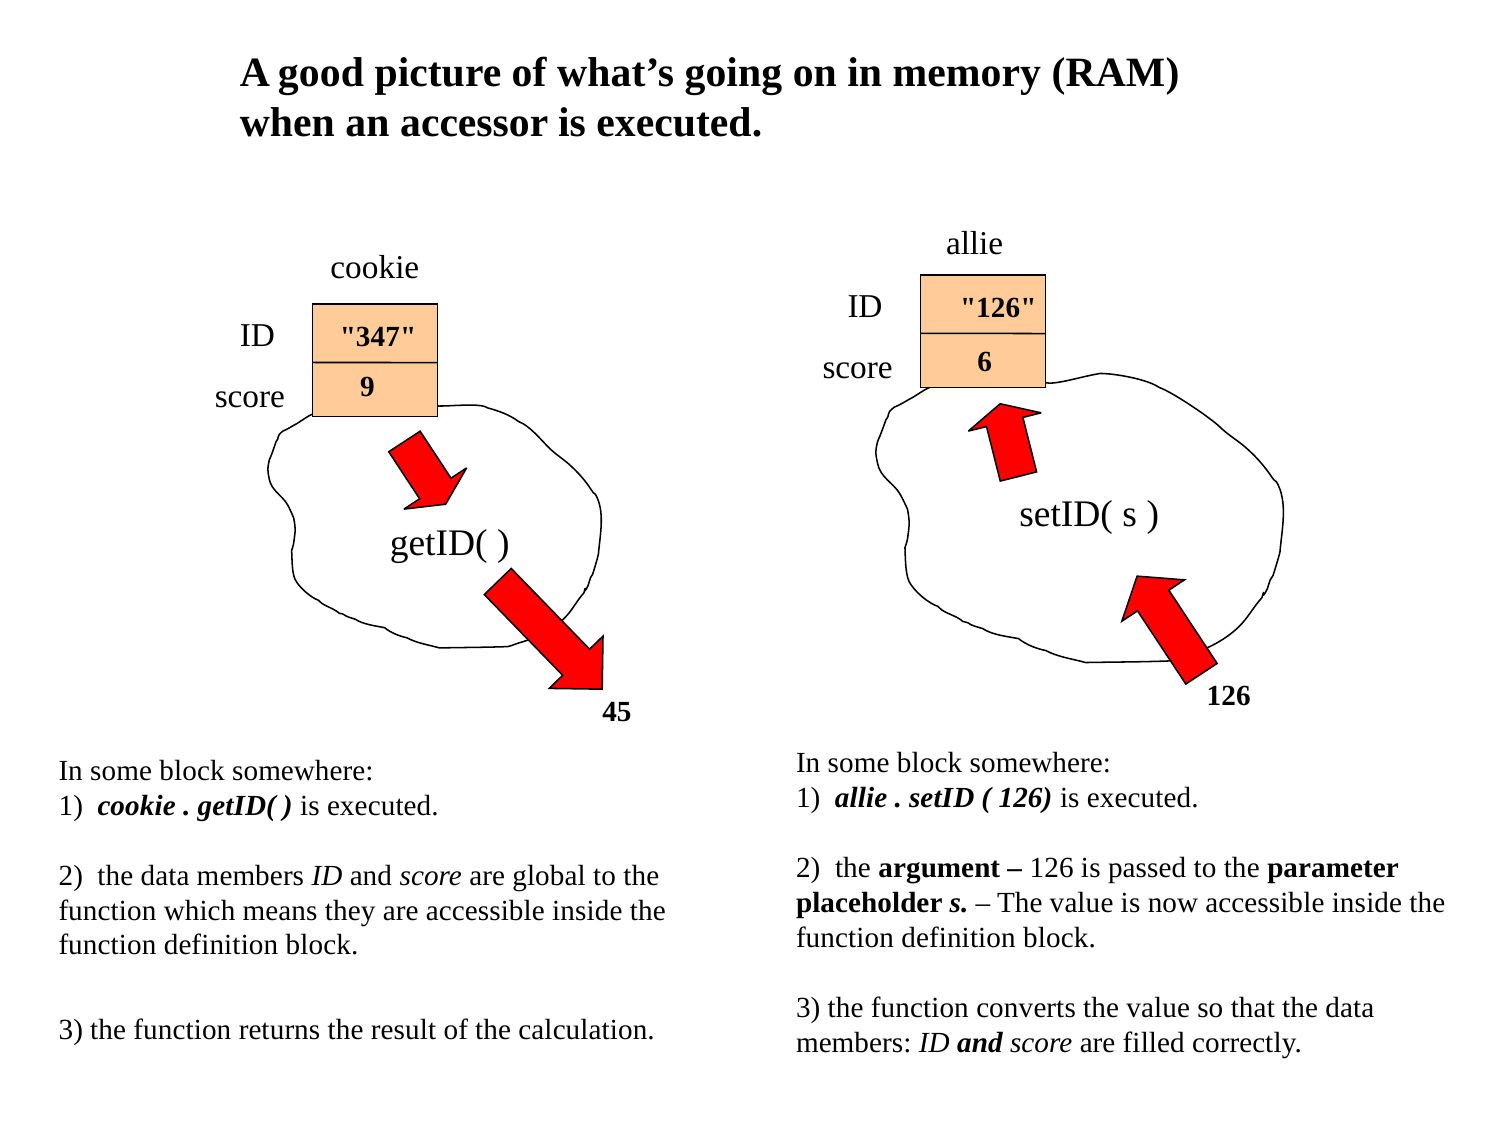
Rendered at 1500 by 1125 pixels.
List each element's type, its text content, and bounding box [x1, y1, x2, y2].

text_box [312, 304, 438, 310]
text_box 45 [587, 685, 688, 736]
text_box [1121, 576, 1218, 685]
text_box 6 [962, 335, 1063, 386]
text_box [920, 275, 1046, 280]
text_box In some block somewhere: 1) allie . setID ( 126) is executed. 2) the argument – 126 is passed to the parameter placeholder s. – The value is now accessible inside the function definition block. 3) the function converts the value so that the data members: ID and score are filled correctly. [781, 735, 1482, 1066]
text_box [267, 405, 601, 648]
text_box cookie [315, 237, 479, 293]
text_box ID [832, 277, 996, 332]
text_box ID [224, 306, 388, 361]
text_box "347" [324, 310, 450, 361]
text_box [968, 403, 1042, 482]
text_box [484, 568, 604, 689]
text_box score [807, 337, 971, 393]
text_box score [199, 366, 363, 422]
text_box 9 [345, 360, 446, 411]
text_box 126 [1191, 669, 1405, 719]
text_box getID( ) [375, 510, 625, 571]
text_box [388, 431, 467, 510]
text_box allie [931, 214, 1094, 269]
text_box setID( s ) [924, 481, 1463, 541]
text_box In some block somewhere: 1) cookie . getID( ) is executed. 2) the data members ID and score are global to the function which means they are accessible inside the function definition block. 3) the function returns the result of the calculation. [43, 743, 744, 1053]
text_box "126" [945, 280, 1063, 331]
text_box [363, 411, 438, 417]
text_box [875, 373, 1282, 663]
text_box A good picture of what’s going on in memory (RAM) when an accessor is executed. [225, 37, 1238, 153]
